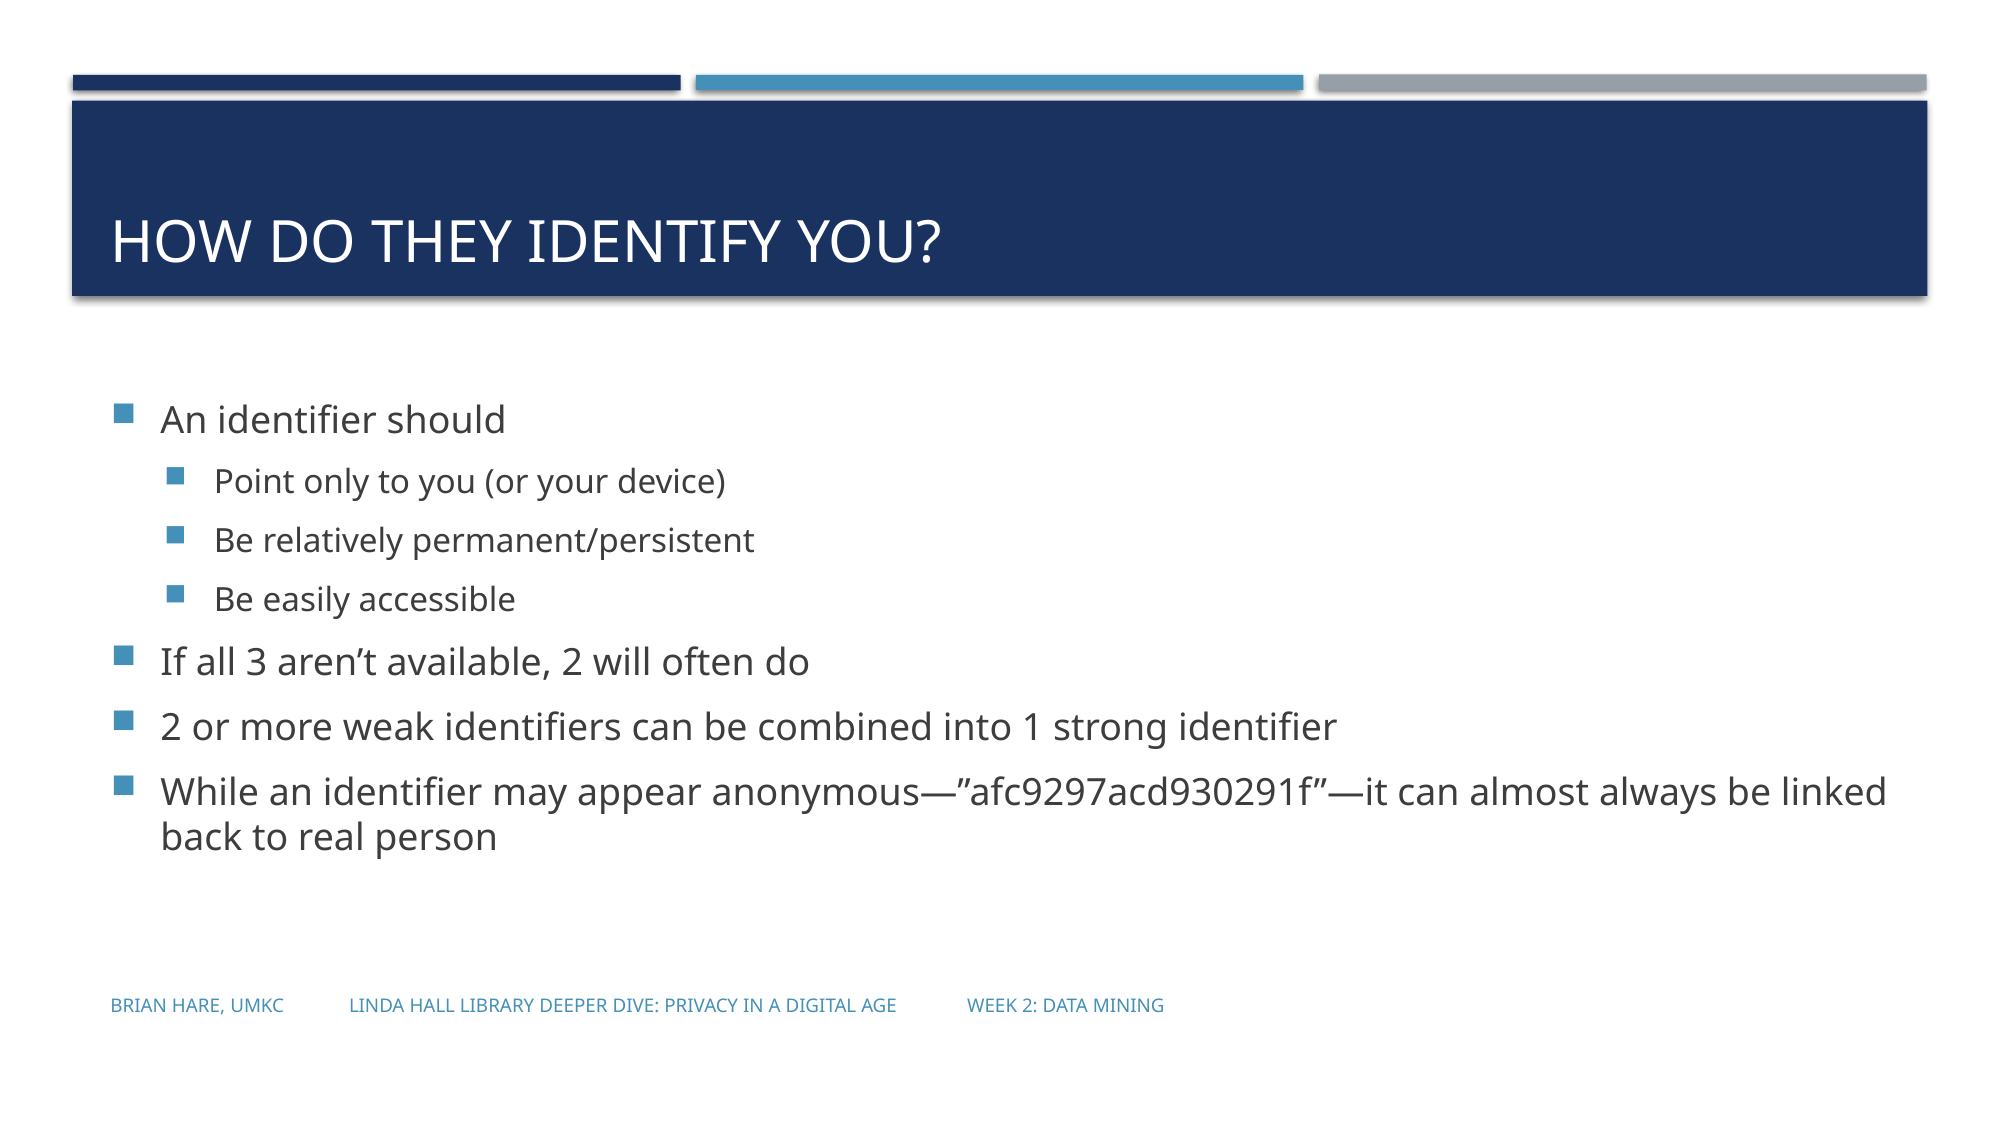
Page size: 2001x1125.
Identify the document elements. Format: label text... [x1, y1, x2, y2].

list An identifier should Point only to you (or your device) Be relatively permanent/persistent Be easily accessible If all 3 aren’t available, 2 will often do 2 or more weak identifiers can be combined into 1 strong identifier While an identifier may appear anonymous—”afc9297acd930291f”—it can almost always be linked back to real person [95, 357, 1905, 962]
title How do they identify you? [95, 115, 1905, 282]
footer Brian Hare, UMKC Linda Hall Library Deeper Dive: Privacy in a Digital Age Week 2: Data Mining [95, 976, 1230, 1037]
